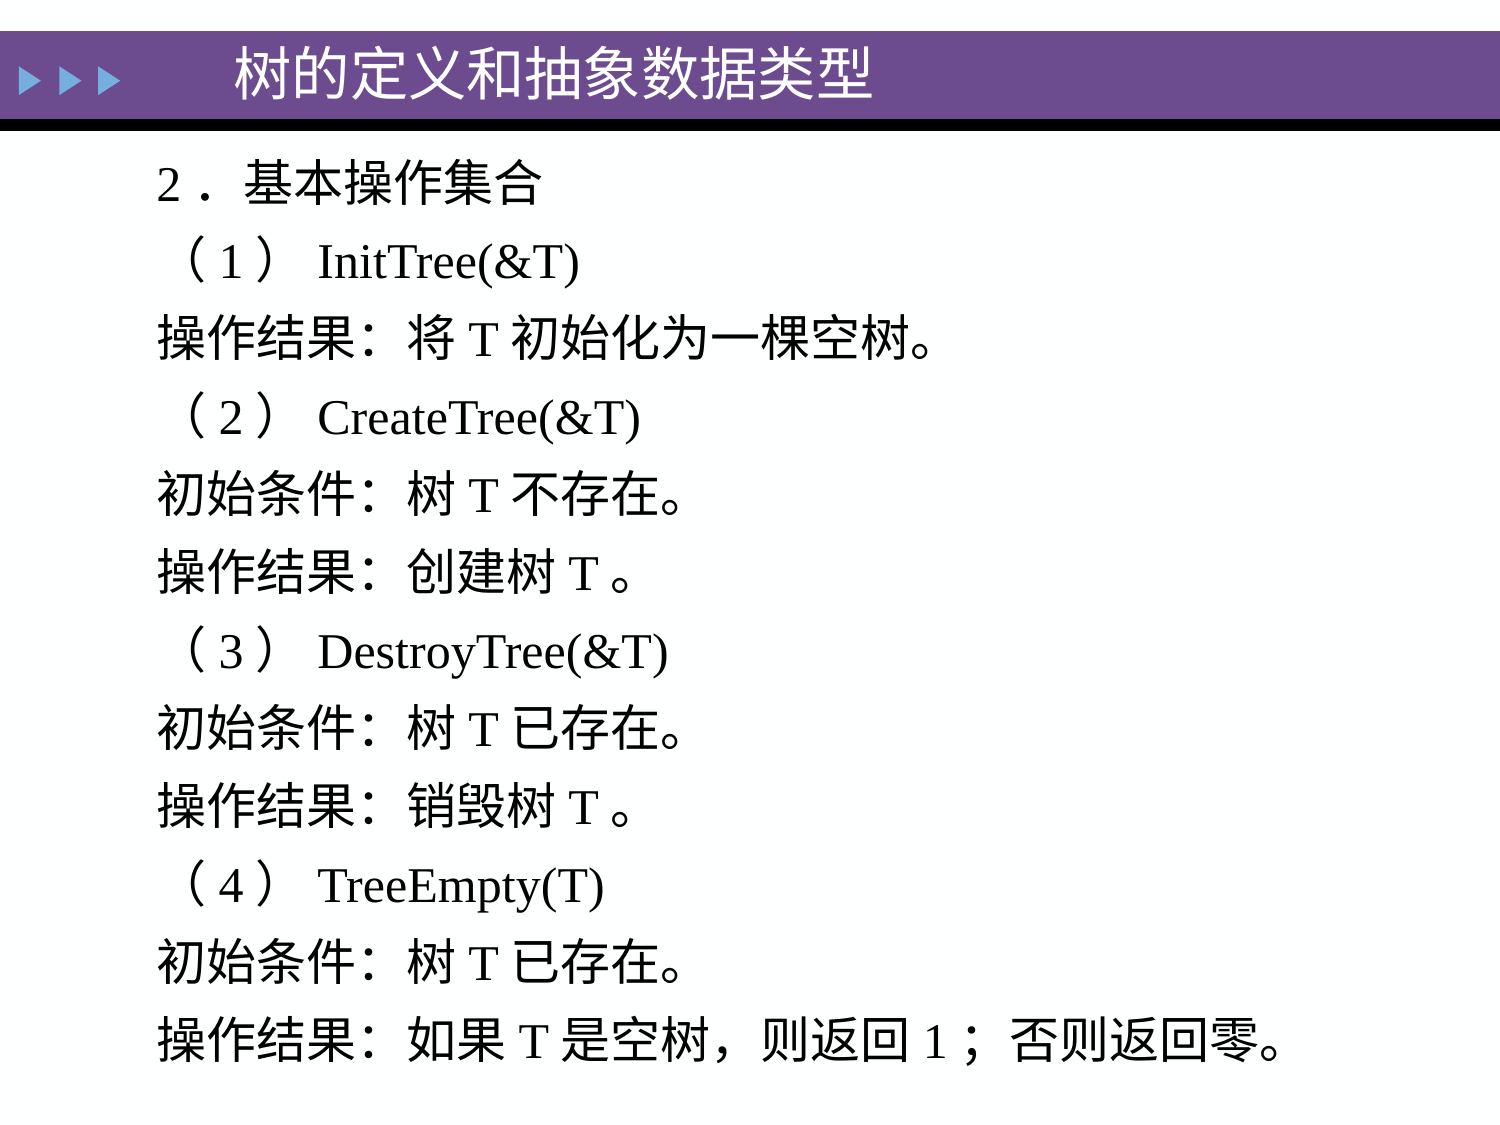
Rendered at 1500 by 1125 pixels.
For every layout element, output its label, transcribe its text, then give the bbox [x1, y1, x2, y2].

title 树的定义和抽象数据类型 [218, 31, 1306, 114]
list 2．基本操作集合 （1）InitTree(&T) 操作结果：将T初始化为一棵空树。 （2）CreateTree(&T) 初始条件：树T不存在。 操作结果：创建树T。 （3）DestroyTree(&T) 初始条件：树T已存在。 操作结果：销毁树T。 （4）TreeEmpty(T) 初始条件：树T已存在。 操作结果：如果T是空树，则返回1；否则返回零。 [53, 360, 1447, 1035]
list 2．基本操作集合 （1）InitTree(&T) 操作结果：将T初始化为一棵空树。 （2）CreateTree(&T) 初始条件：树T不存在。 操作结果：创建树T。 （3）DestroyTree(&T) 初始条件：树T已存在。 操作结果：销毁树T。 （4）TreeEmpty(T) 初始条件：树T已存在。 操作结果：如果T是空树，则返回1；否则返回零。 [53, 125, 1447, 359]
